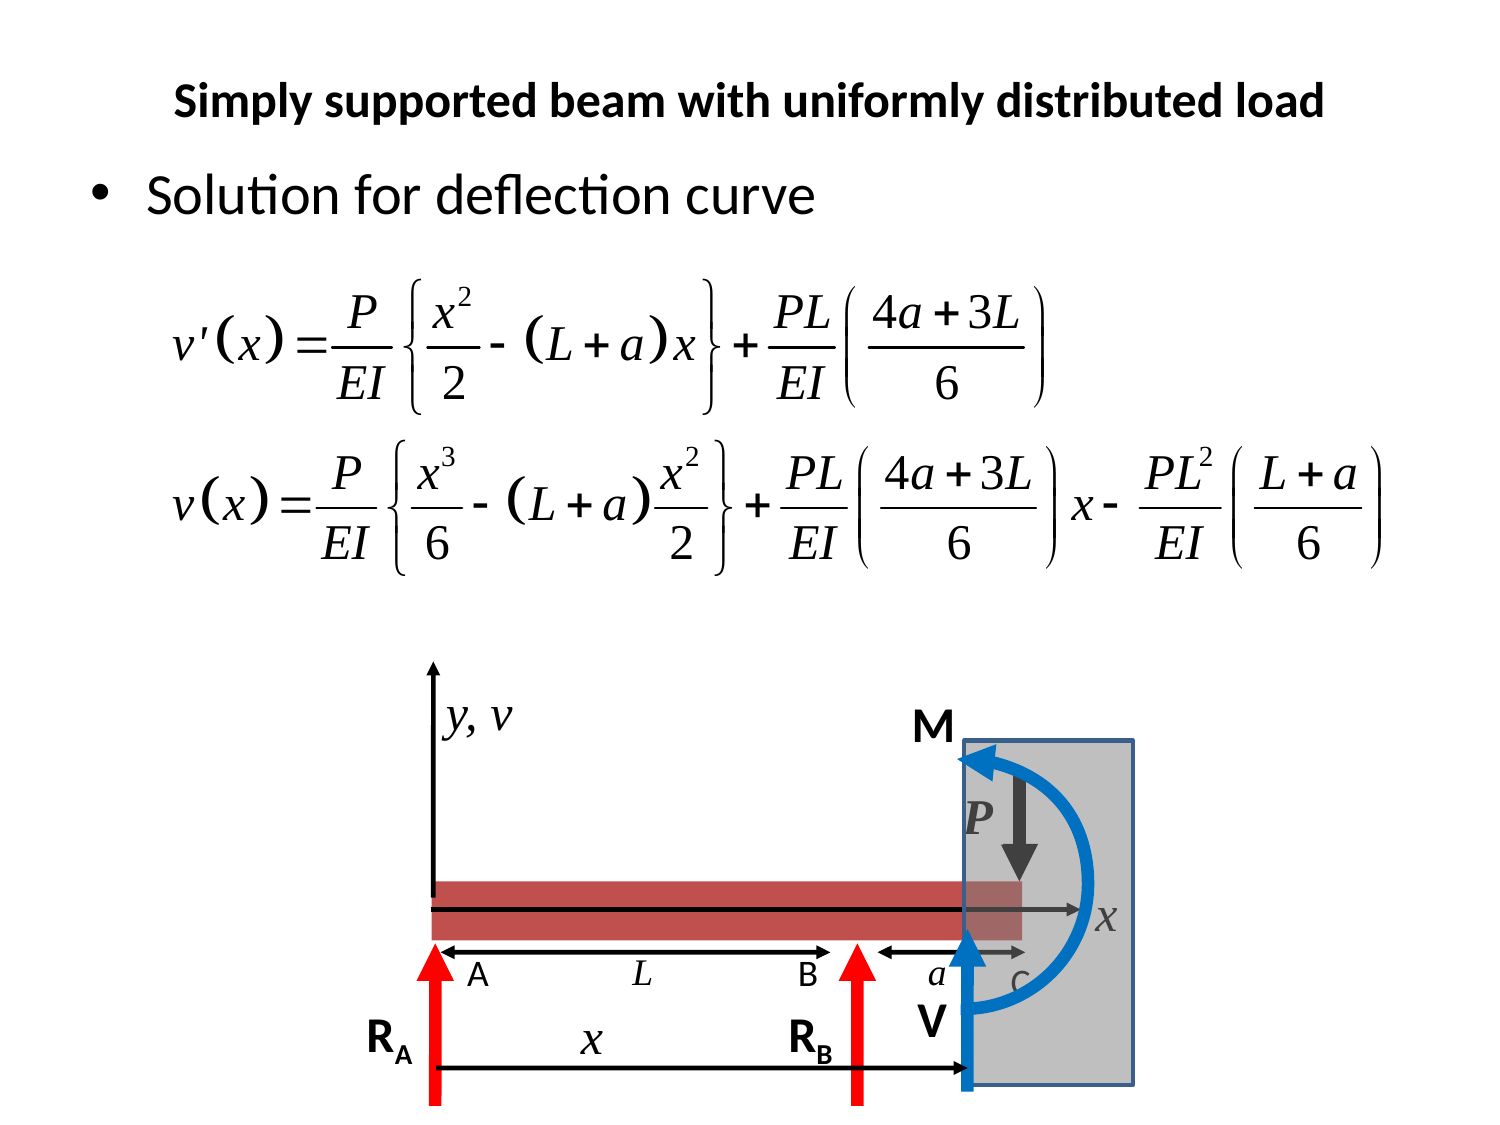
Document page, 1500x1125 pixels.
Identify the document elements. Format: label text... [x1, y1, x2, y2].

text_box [165, 269, 1395, 587]
title Simply supported beam with uniformly distributed load [75, 45, 1425, 149]
list Solution for deflection curve [75, 149, 1425, 1005]
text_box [351, 661, 1140, 1107]
